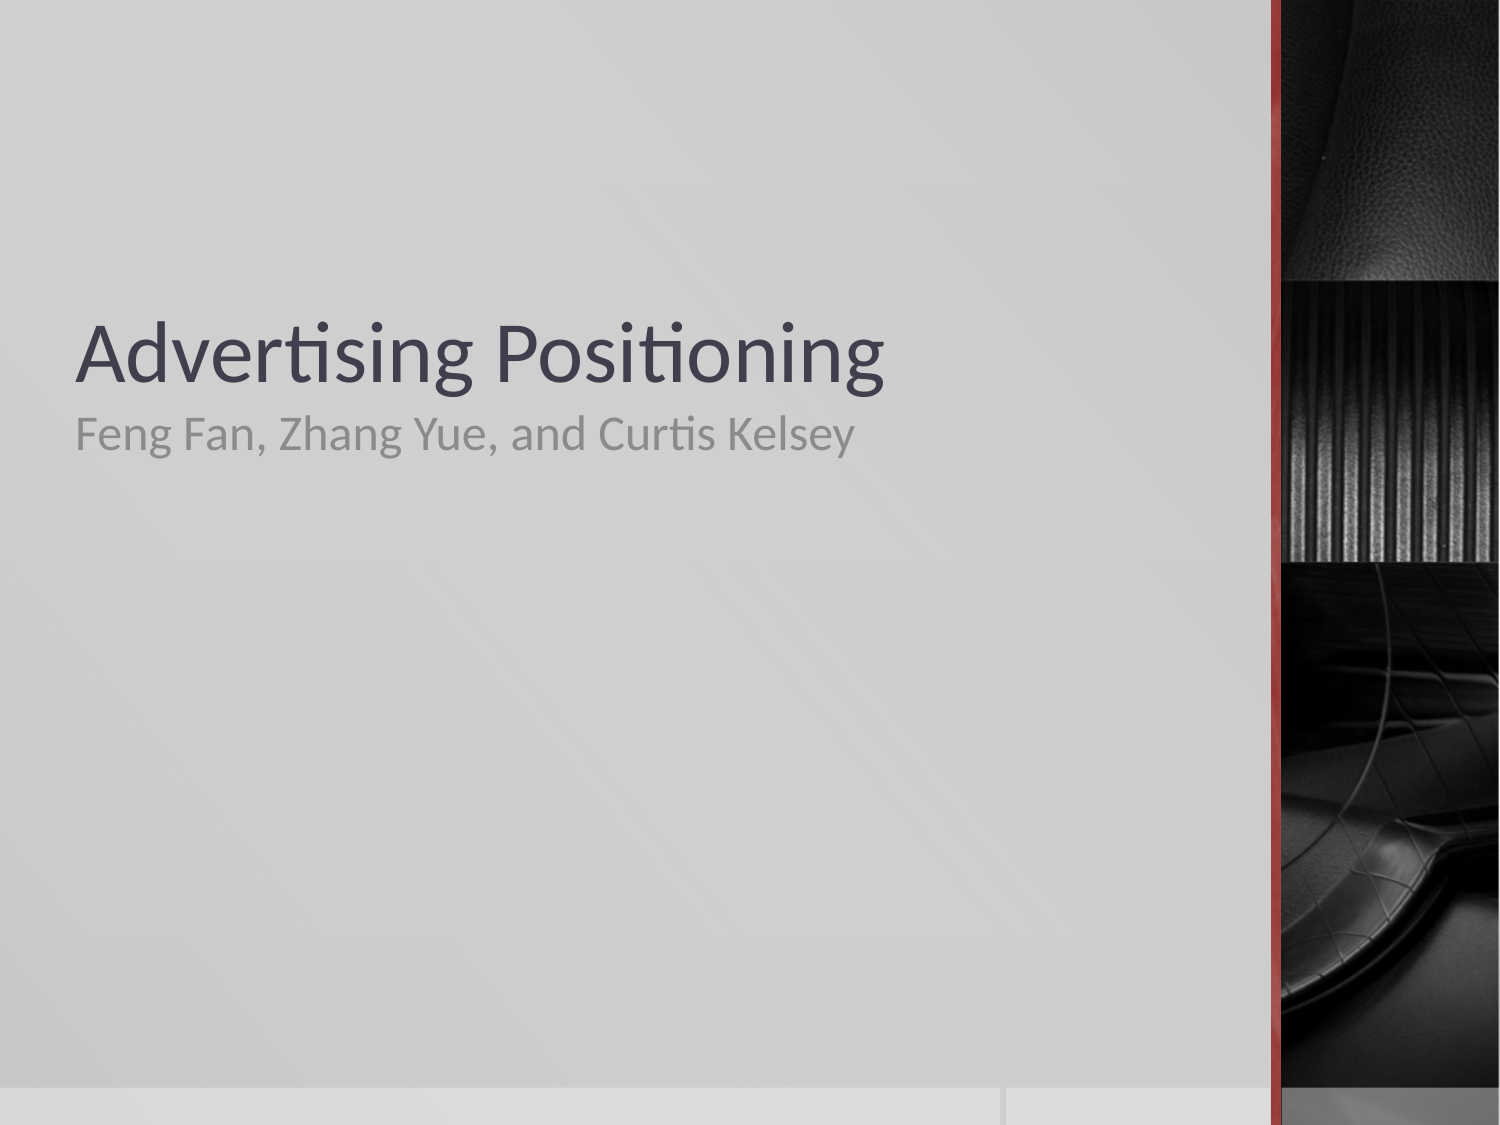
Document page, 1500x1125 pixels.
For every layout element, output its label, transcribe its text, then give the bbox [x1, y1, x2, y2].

subtitle Feng Fan, Zhang Yue, and Curtis Kelsey [75, 399, 1188, 525]
title Advertising Positioning [75, 224, 1188, 399]
picture [1281, 0, 1500, 1087]
